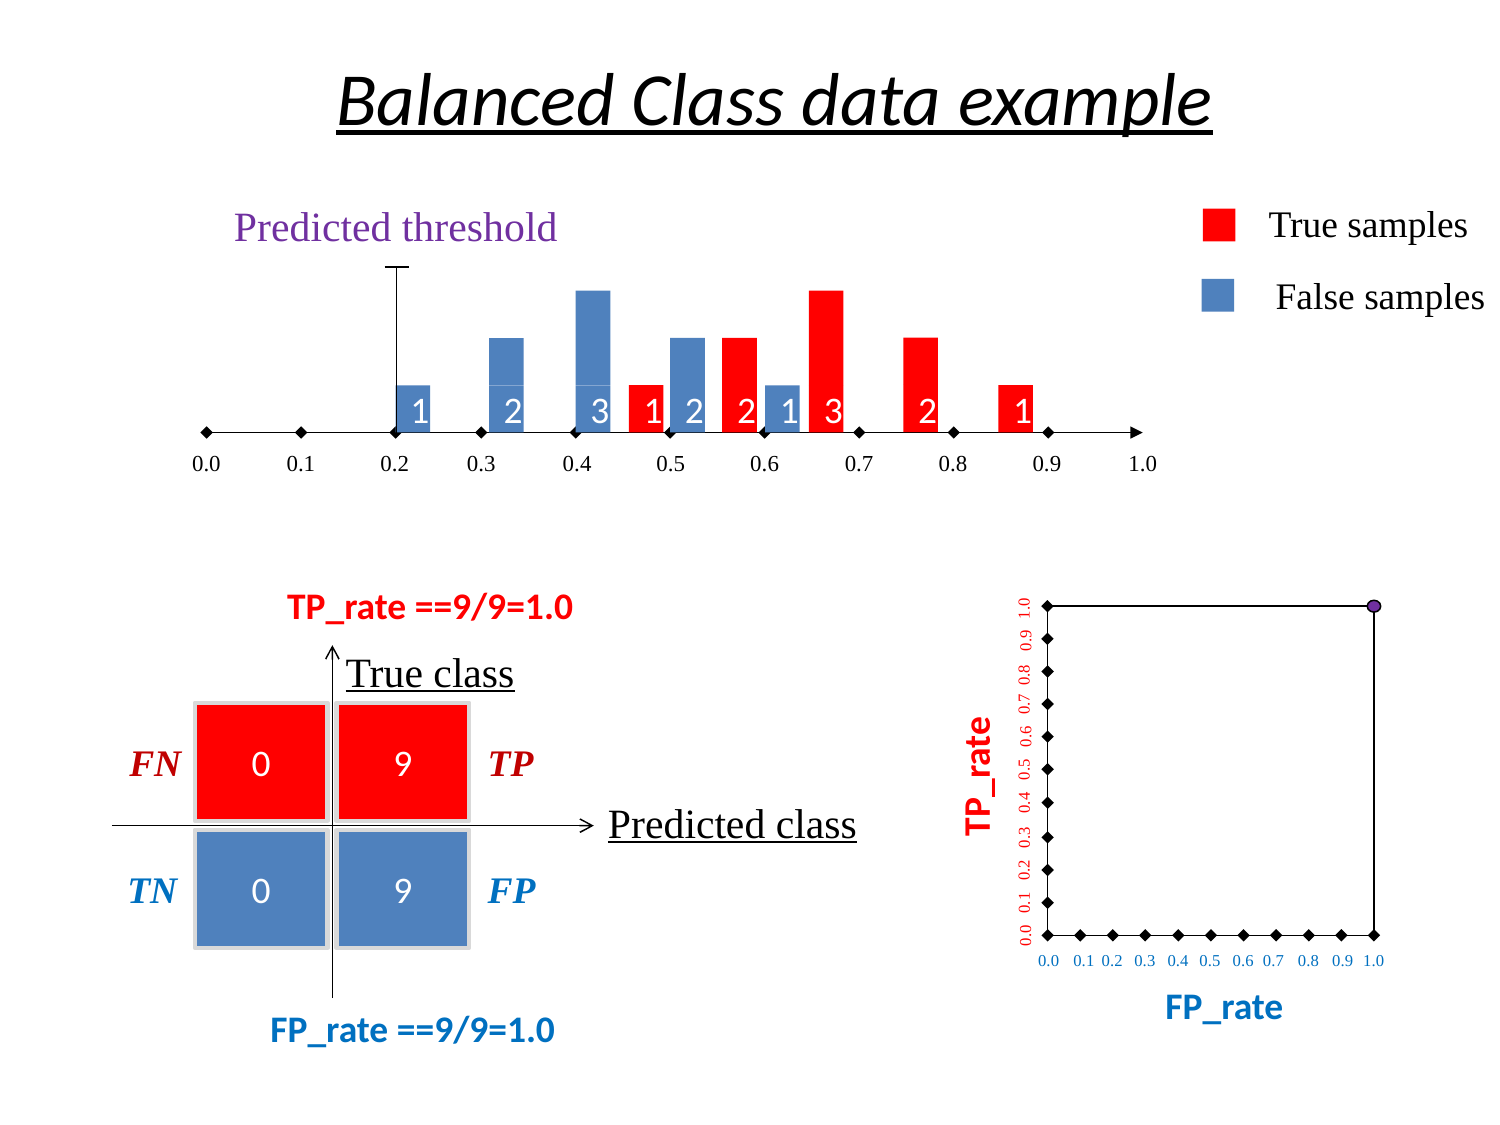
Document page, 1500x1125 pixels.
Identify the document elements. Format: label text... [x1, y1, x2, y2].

text_box True class [330, 638, 538, 704]
text_box 0.9 [1007, 615, 1042, 667]
text_box Balanced Class data example [321, 42, 1228, 148]
text_box 3 [574, 387, 612, 432]
text_box [1201, 206, 1238, 243]
text_box 0.4 [547, 441, 607, 484]
text_box 0 [193, 833, 328, 950]
text_box 0.0 [1006, 909, 1042, 961]
text_box 2 [901, 387, 940, 431]
text_box 0.7 [1269, 943, 1283, 974]
text_box 0.3 [1005, 812, 1041, 863]
text_box FP [473, 858, 551, 919]
text_box 0.5 [641, 441, 701, 484]
text_box 0.4 [1005, 795, 1041, 812]
text_box 2 [720, 387, 759, 431]
text_box 0.8 [1005, 649, 1041, 701]
text_box FN [114, 731, 197, 792]
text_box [391, 269, 396, 277]
text_box [1365, 598, 1383, 613]
text_box 0 [193, 701, 328, 823]
text_box 9 [337, 704, 471, 823]
text_box 1 [763, 383, 802, 431]
text_box 0.2 [1086, 942, 1119, 978]
text_box 0.8 [1283, 942, 1317, 978]
text_box 0.1 [1005, 896, 1041, 929]
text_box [397, 269, 402, 277]
text_box 1.0 [1005, 582, 1041, 634]
text_box 0.7 [830, 441, 889, 484]
text_box Predicted class [593, 789, 880, 855]
text_box False samples [1260, 265, 1500, 325]
text_box 1.0 [1369, 942, 1400, 978]
text_box 0.8 [923, 441, 983, 484]
text_box 0.2 [365, 441, 425, 484]
text_box 0.1 [271, 441, 331, 484]
text_box [901, 336, 940, 387]
text_box 0.1 [1075, 943, 1086, 978]
text_box 0.9 [1317, 943, 1369, 978]
text_box 0.3 [452, 441, 511, 484]
text_box 9 [337, 833, 471, 950]
text_box 0.0 [177, 441, 236, 484]
text_box 0.6 [1217, 942, 1269, 974]
text_box 0.3 [1119, 942, 1171, 978]
text_box FP_rate [1150, 974, 1299, 1035]
text_box [720, 336, 759, 387]
text_box 0.5 [1005, 743, 1041, 795]
text_box 2 [487, 387, 526, 431]
text_box 0.2 [1005, 863, 1041, 896]
text_box 0.6 [735, 441, 794, 484]
text_box [668, 336, 707, 387]
text_box True samples [1253, 192, 1484, 252]
text_box [807, 289, 846, 387]
text_box TN [112, 858, 193, 919]
text_box TP [473, 731, 549, 792]
text_box 0.0 [1023, 942, 1075, 978]
text_box 0.6 [1007, 711, 1042, 763]
text_box 0.9 [1017, 441, 1077, 484]
text_box 0.7 [1005, 701, 1041, 730]
text_box [574, 289, 612, 387]
text_box 0.4 [1171, 943, 1184, 974]
text_box Predicted threshold [219, 192, 573, 307]
text_box [487, 336, 526, 387]
text_box 2 [668, 387, 707, 431]
text_box [1200, 277, 1236, 314]
text_box 1.0 [1113, 441, 1172, 484]
text_box TP_rate [944, 701, 1005, 851]
text_box 1 [996, 383, 1035, 431]
text_box 1 [401, 383, 432, 431]
text_box 1 [627, 383, 665, 431]
text_box 3 [807, 387, 846, 431]
text_box 0.5 [1184, 942, 1217, 974]
